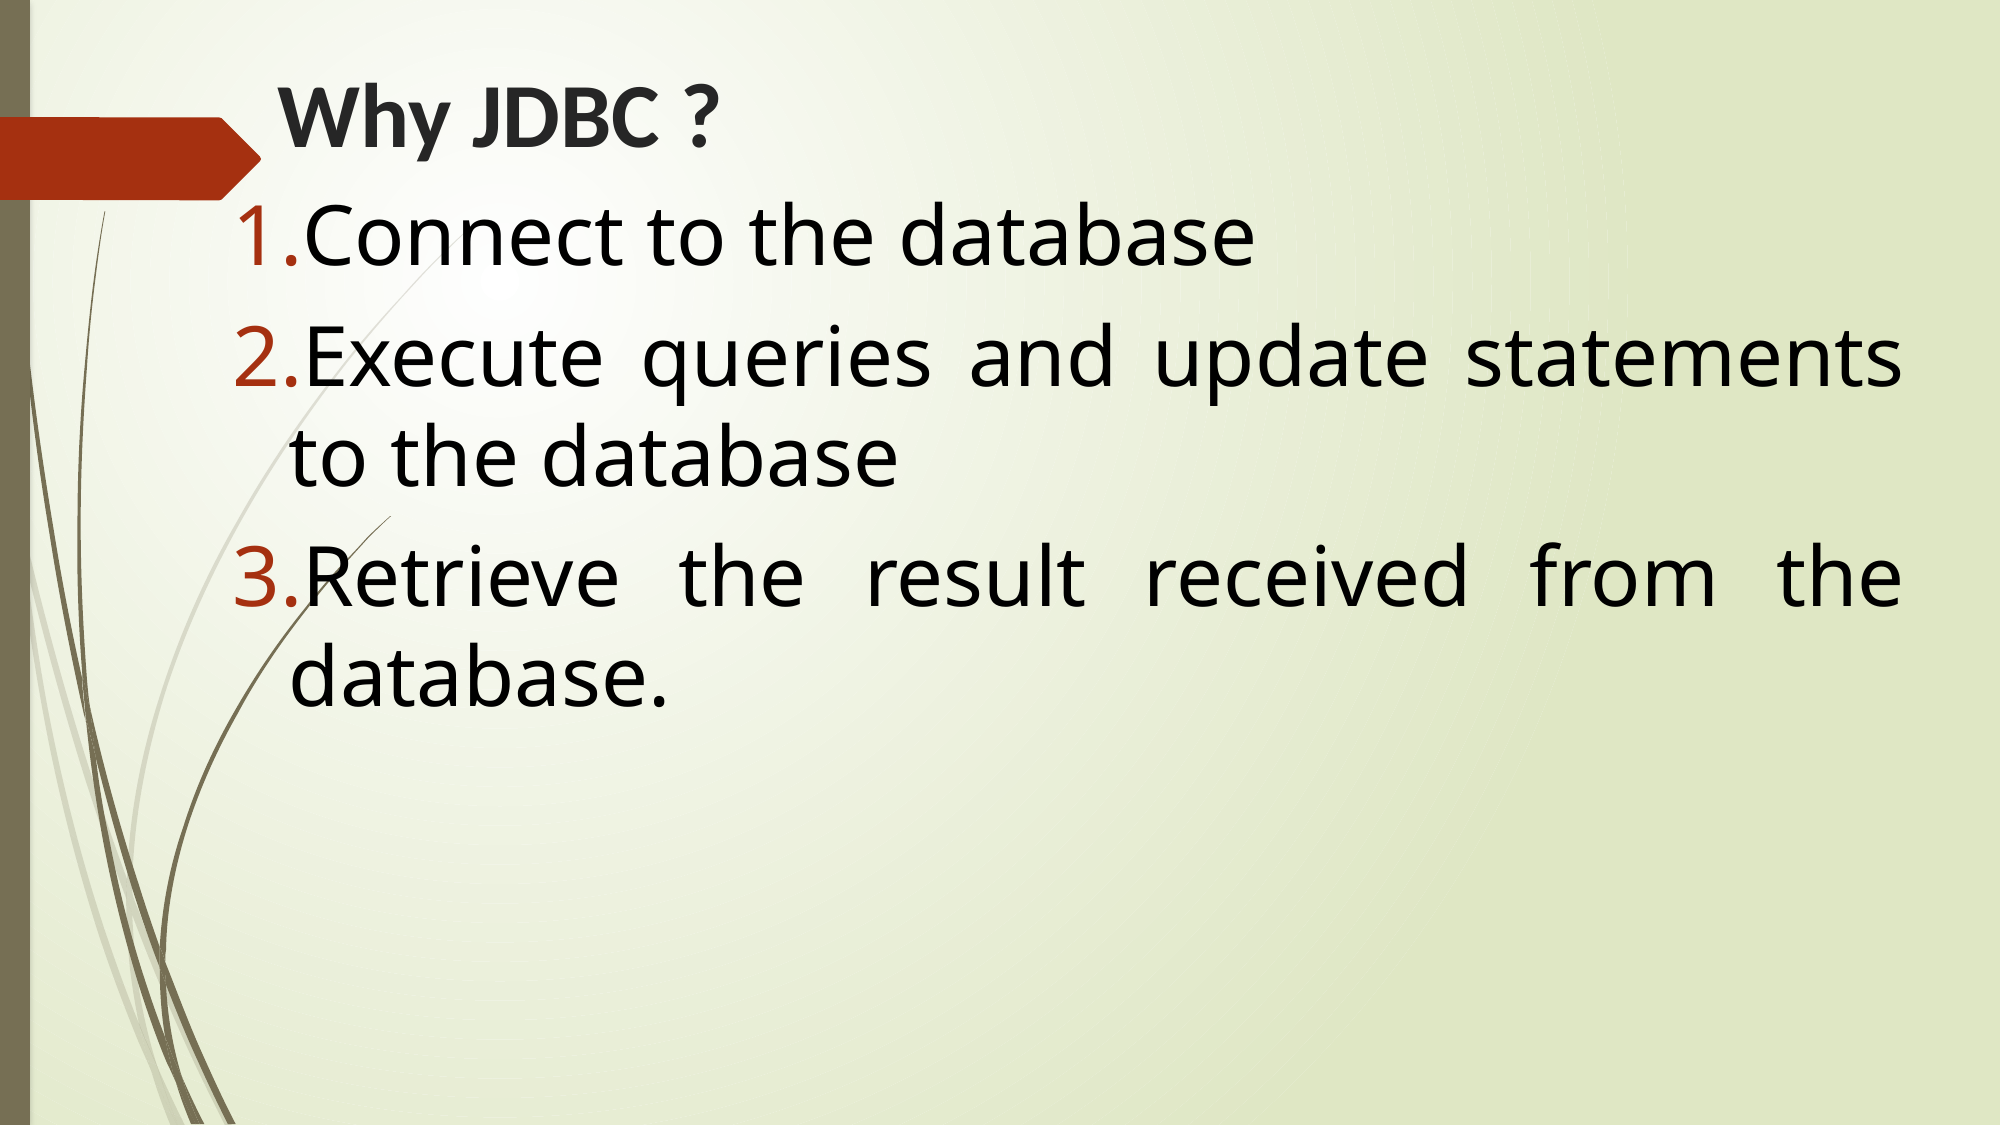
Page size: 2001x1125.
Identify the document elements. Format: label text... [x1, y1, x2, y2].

title Why JDBC ? [262, 47, 1755, 174]
list Connect to the database Execute queries and update statements to the database Retrieve the result received from the database. [217, 174, 1922, 1113]
